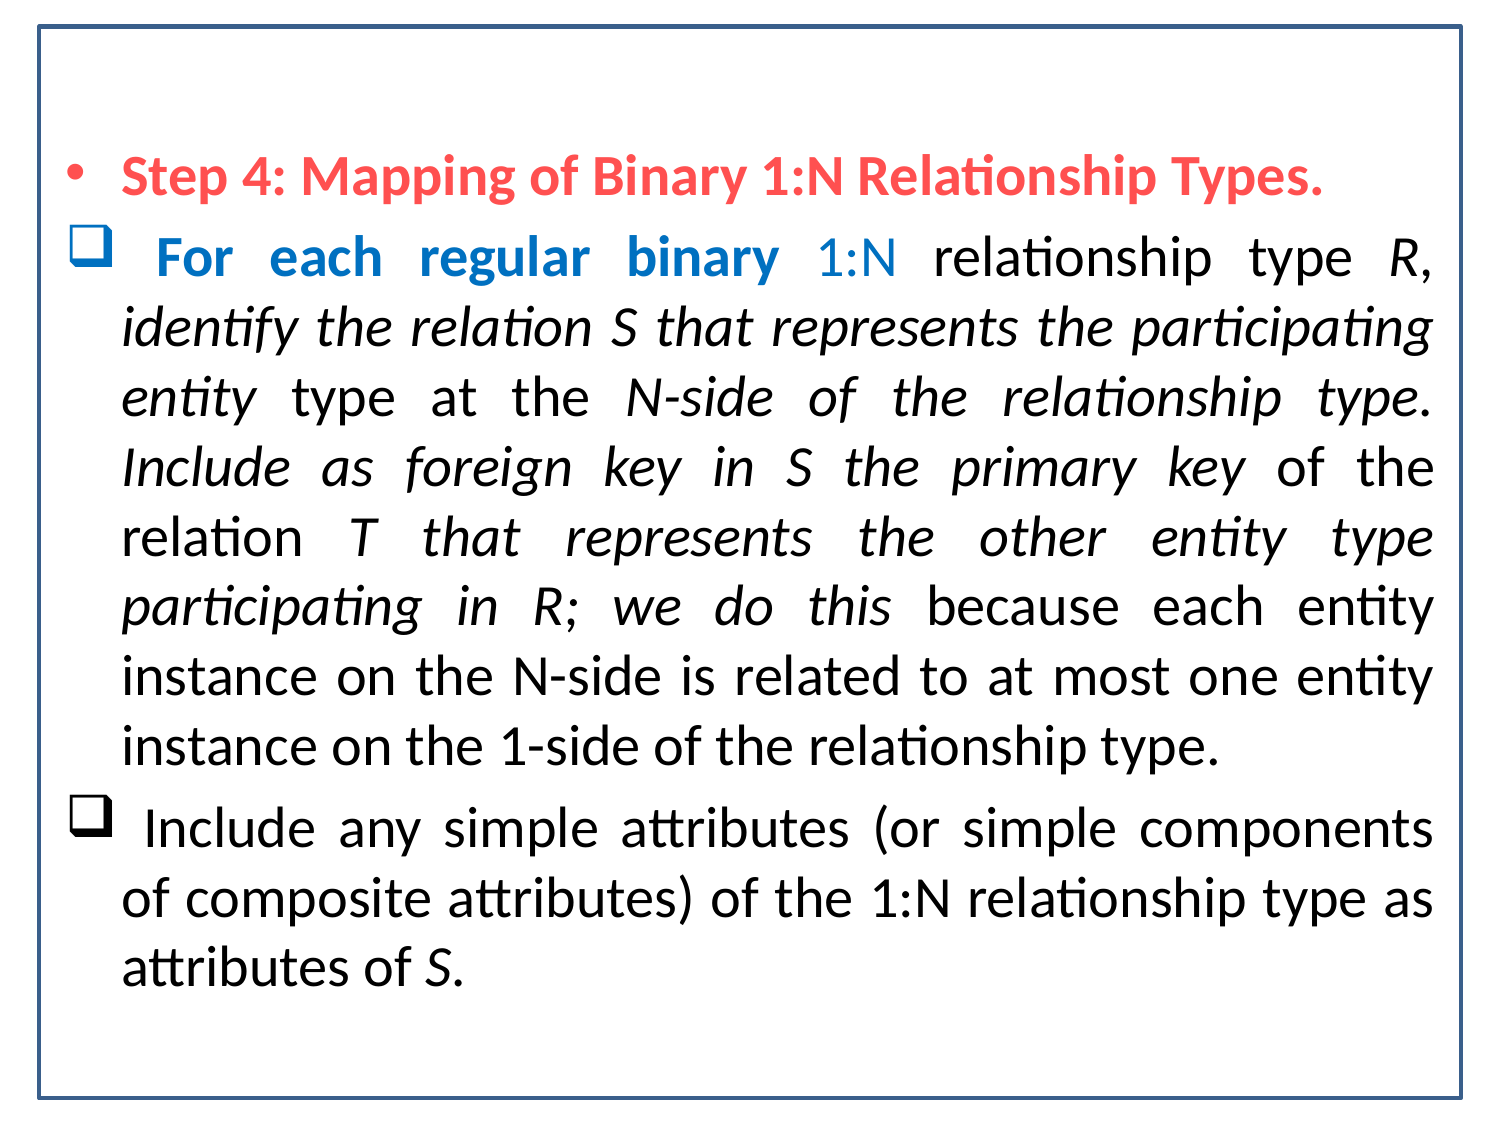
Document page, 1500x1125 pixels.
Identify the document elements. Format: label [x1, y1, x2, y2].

text_box [37, 24, 1463, 1100]
